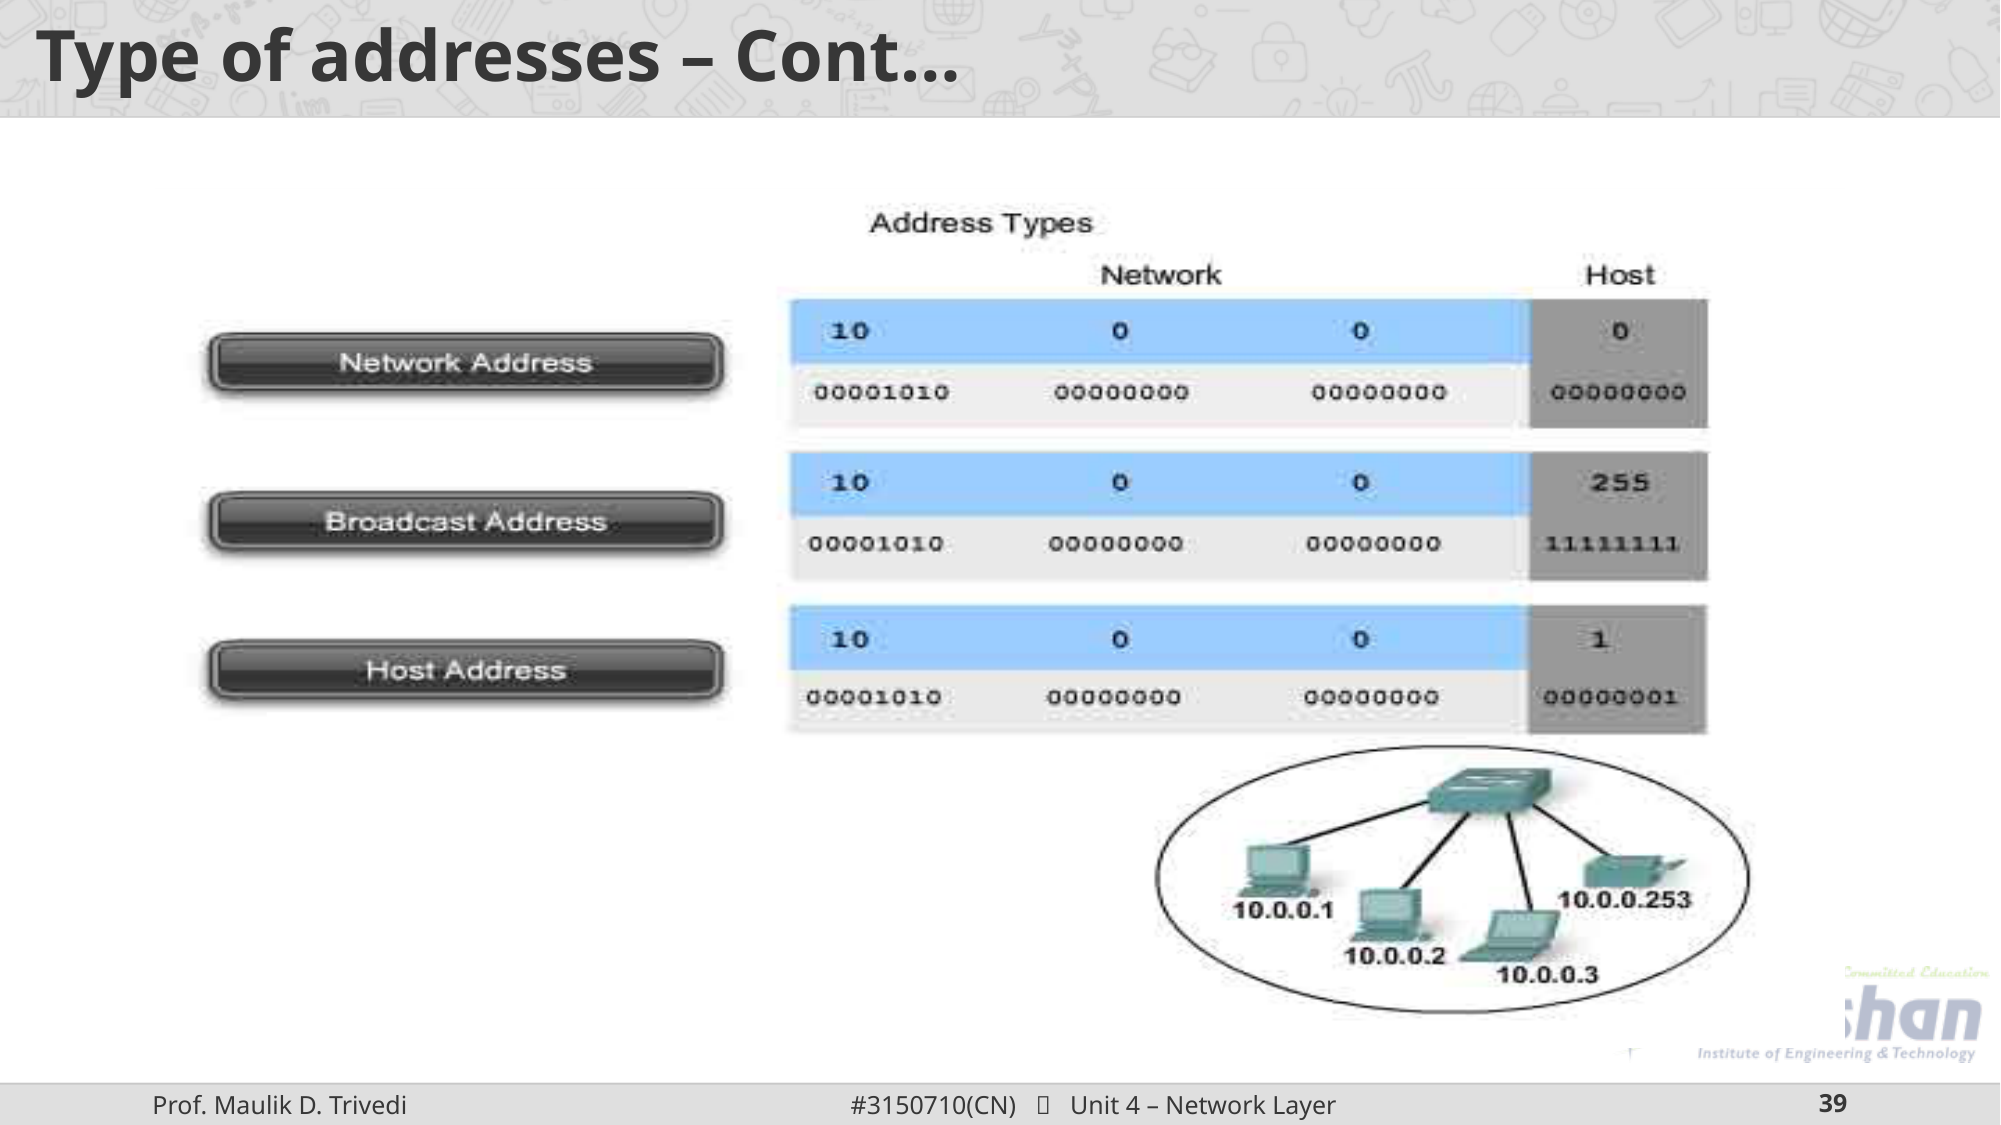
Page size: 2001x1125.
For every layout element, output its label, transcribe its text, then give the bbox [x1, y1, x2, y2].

title Type of addresses – Cont… [0, 0, 2000, 117]
text_box 223 [1570, 966, 1990, 1063]
picture [155, 187, 1845, 1048]
